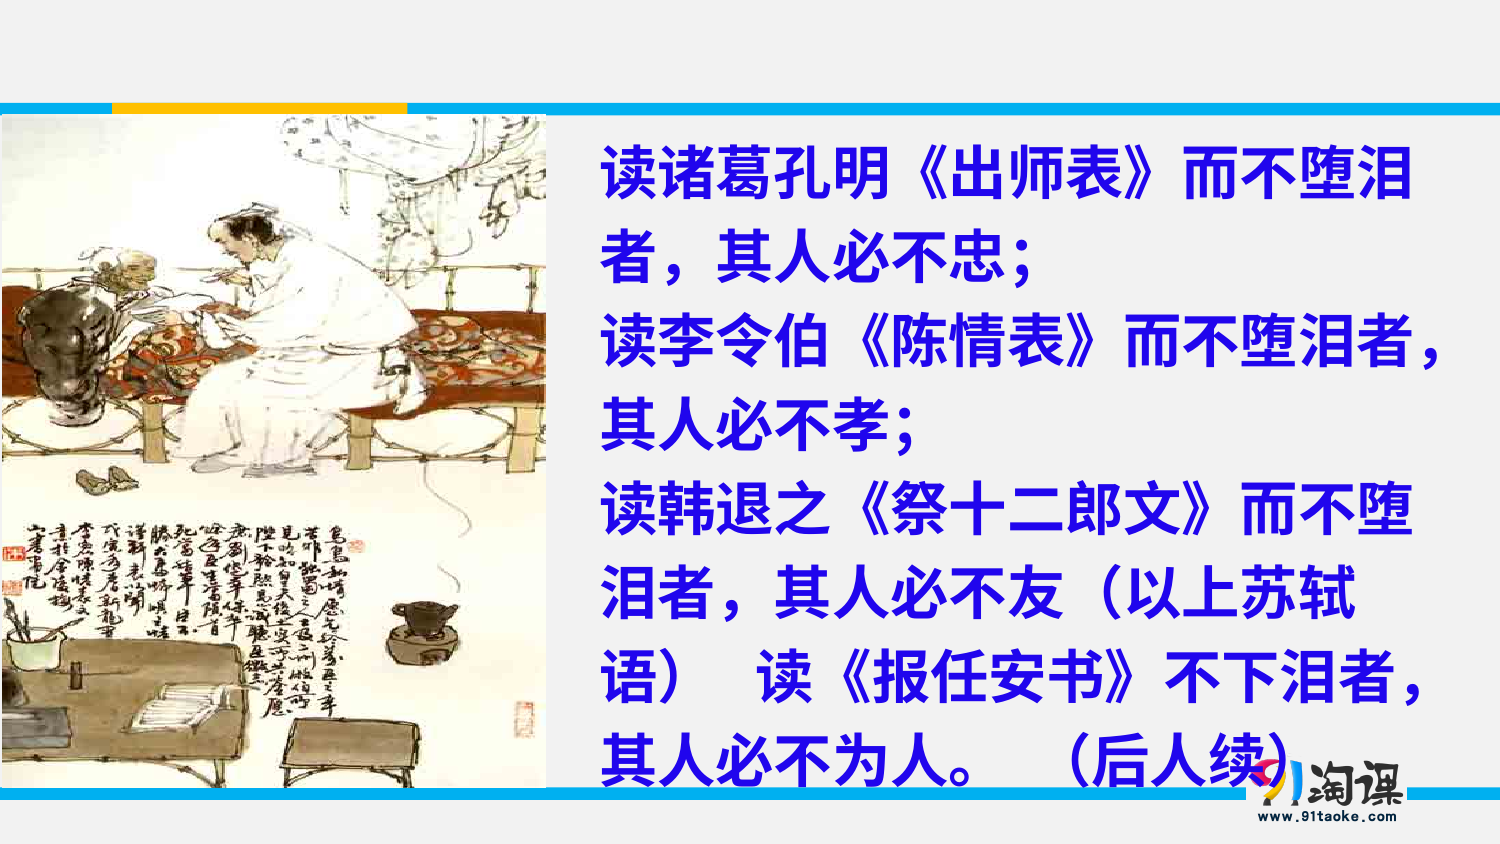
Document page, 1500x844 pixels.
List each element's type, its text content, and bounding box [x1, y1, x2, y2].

text_box 读诸葛孔明《出师表》而不堕泪者，其人必不忠； 读李令伯《陈情表》而不堕泪者，其人必不孝； 读韩退之《祭十二郎文》而不堕泪者，其人必不友（以上苏轼语） 读《报任安书》不下泪者，其人必不为人。 （后人续） [584, 114, 1471, 802]
picture [1245, 802, 1408, 832]
picture [2, 114, 547, 787]
